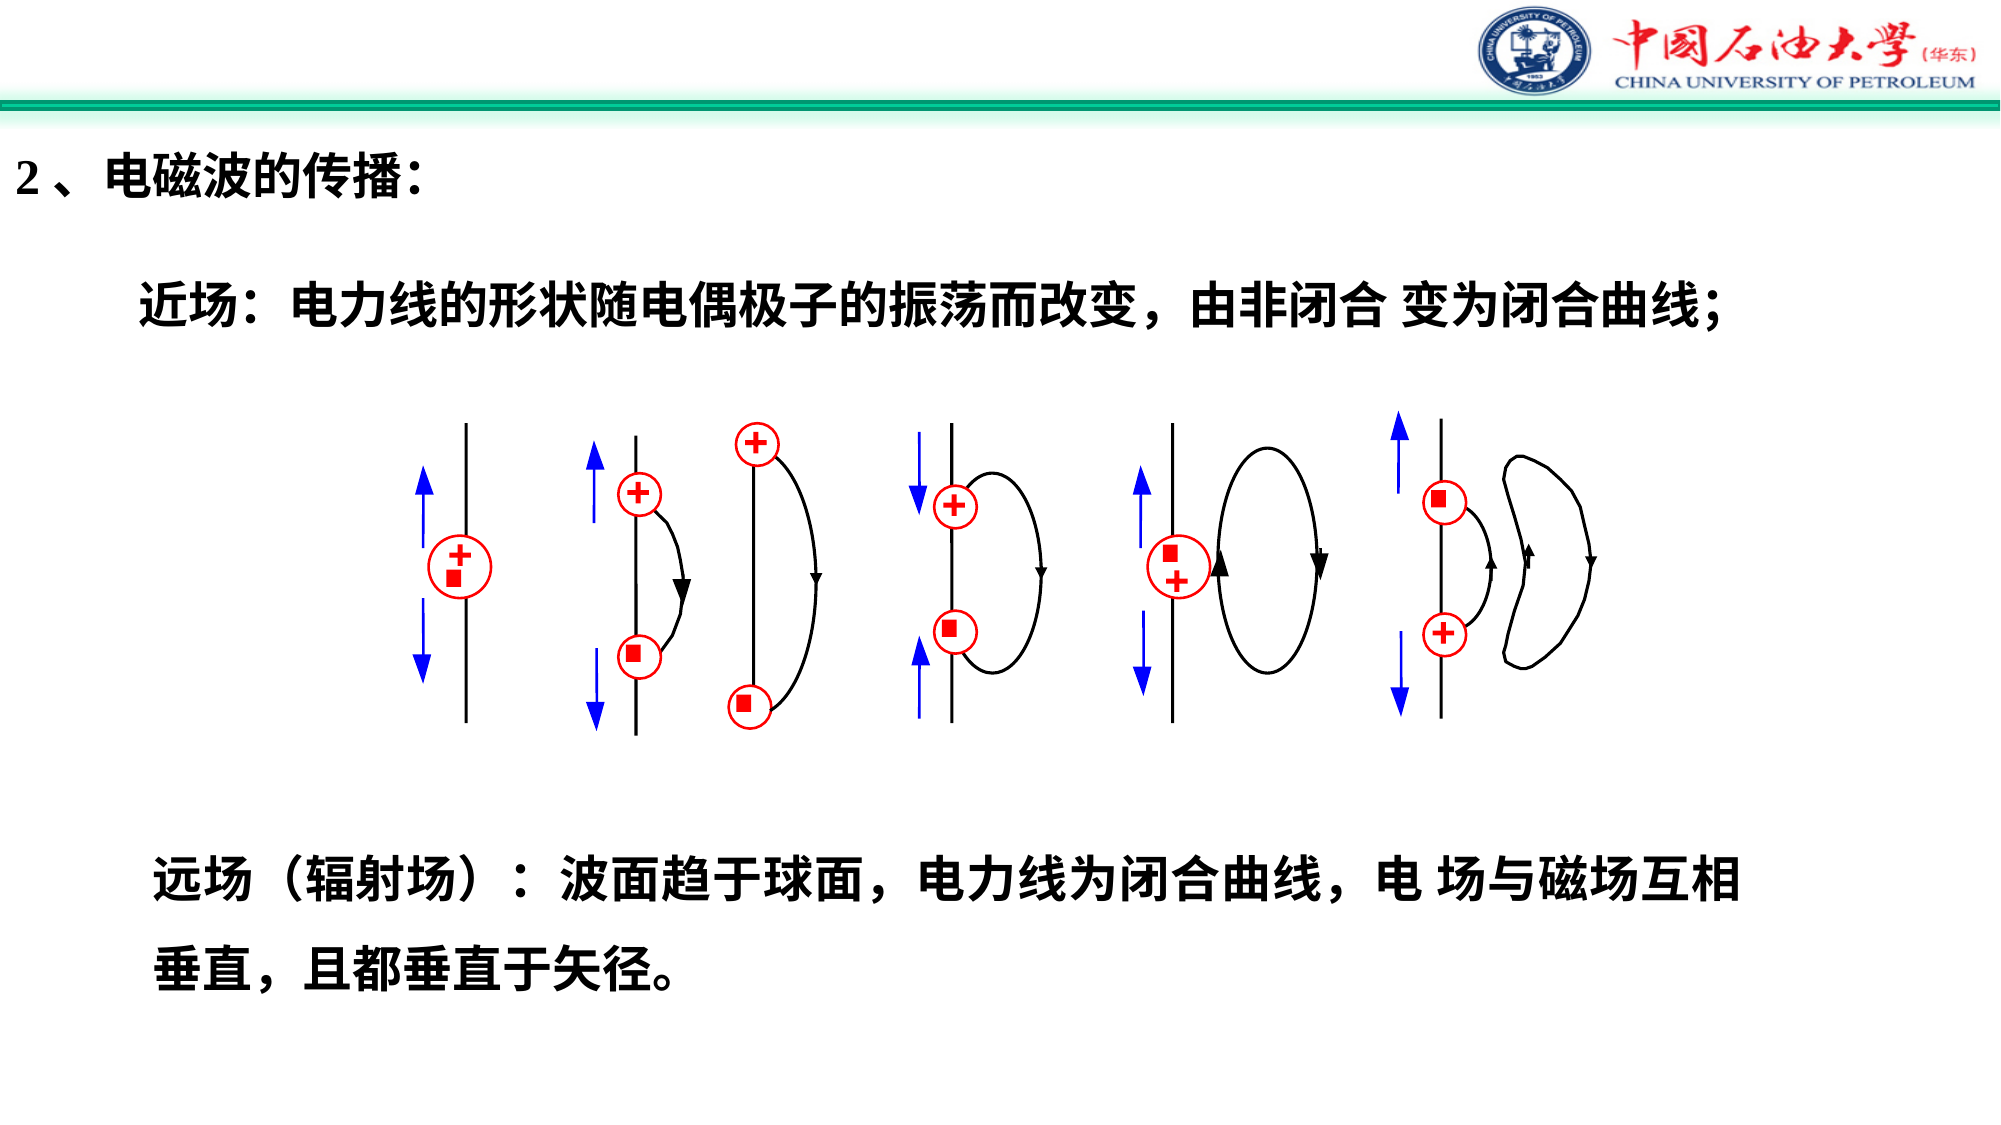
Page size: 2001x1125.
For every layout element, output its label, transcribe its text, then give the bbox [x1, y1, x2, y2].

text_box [412, 410, 1592, 736]
text_box 近场：电力线的形状随电偶极子的振荡而改变，由非闭合 变为闭合曲线； [125, 267, 1757, 340]
text_box 远场（辐射场）：波面趋于球面，电力线为闭合曲线，电 场与磁场互相垂直，且都垂直于矢径。 [137, 810, 1756, 1006]
text_box 2、电磁波的传播： [0, 137, 525, 213]
picture [1393, 0, 2001, 90]
